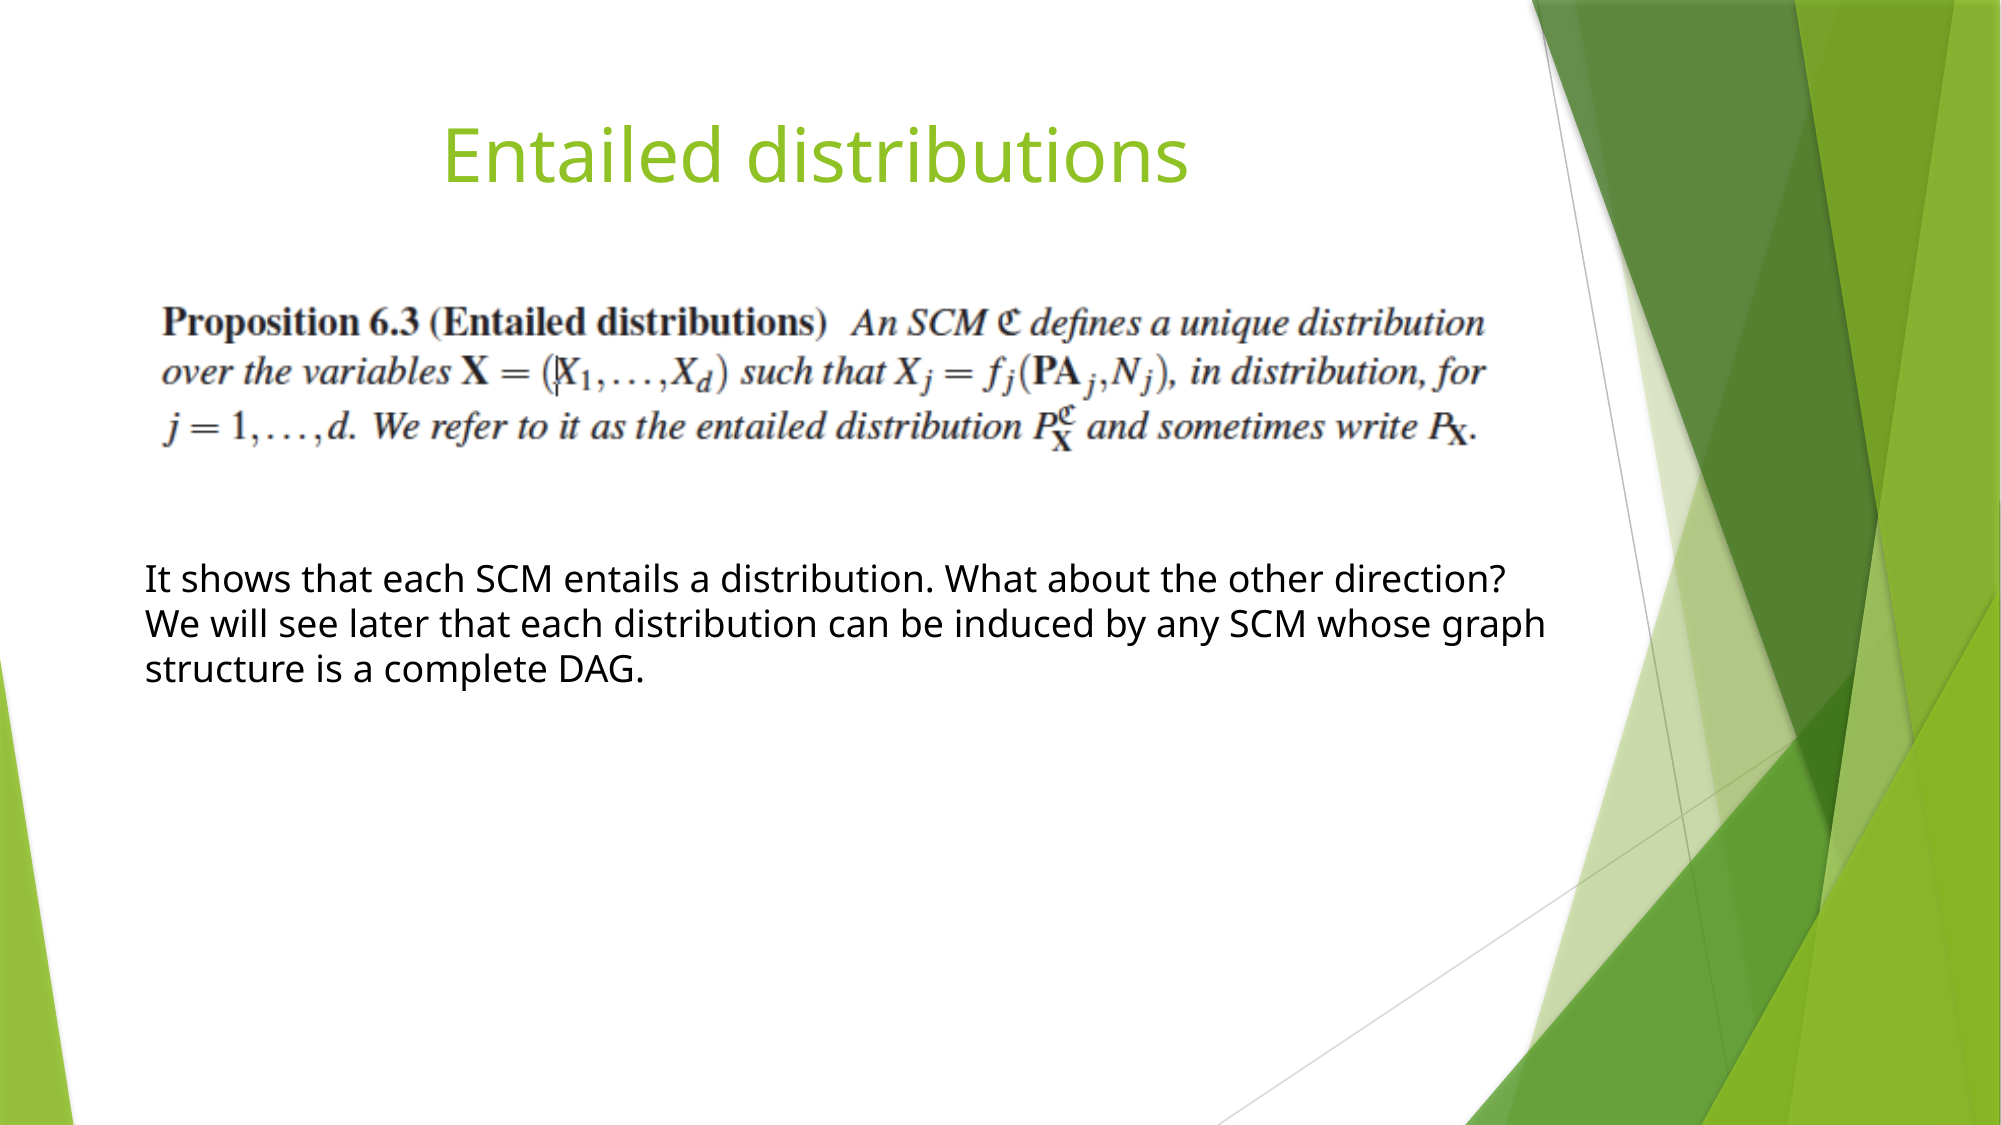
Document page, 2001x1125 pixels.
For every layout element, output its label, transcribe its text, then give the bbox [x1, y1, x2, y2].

title Entailed distributions [111, 99, 1522, 246]
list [128, 278, 1540, 479]
text_box It shows that each SCM entails a distribution. What about the other direction? We will see later that each distribution can be induced by any SCM whose graph structure is a complete DAG. [130, 547, 1563, 698]
